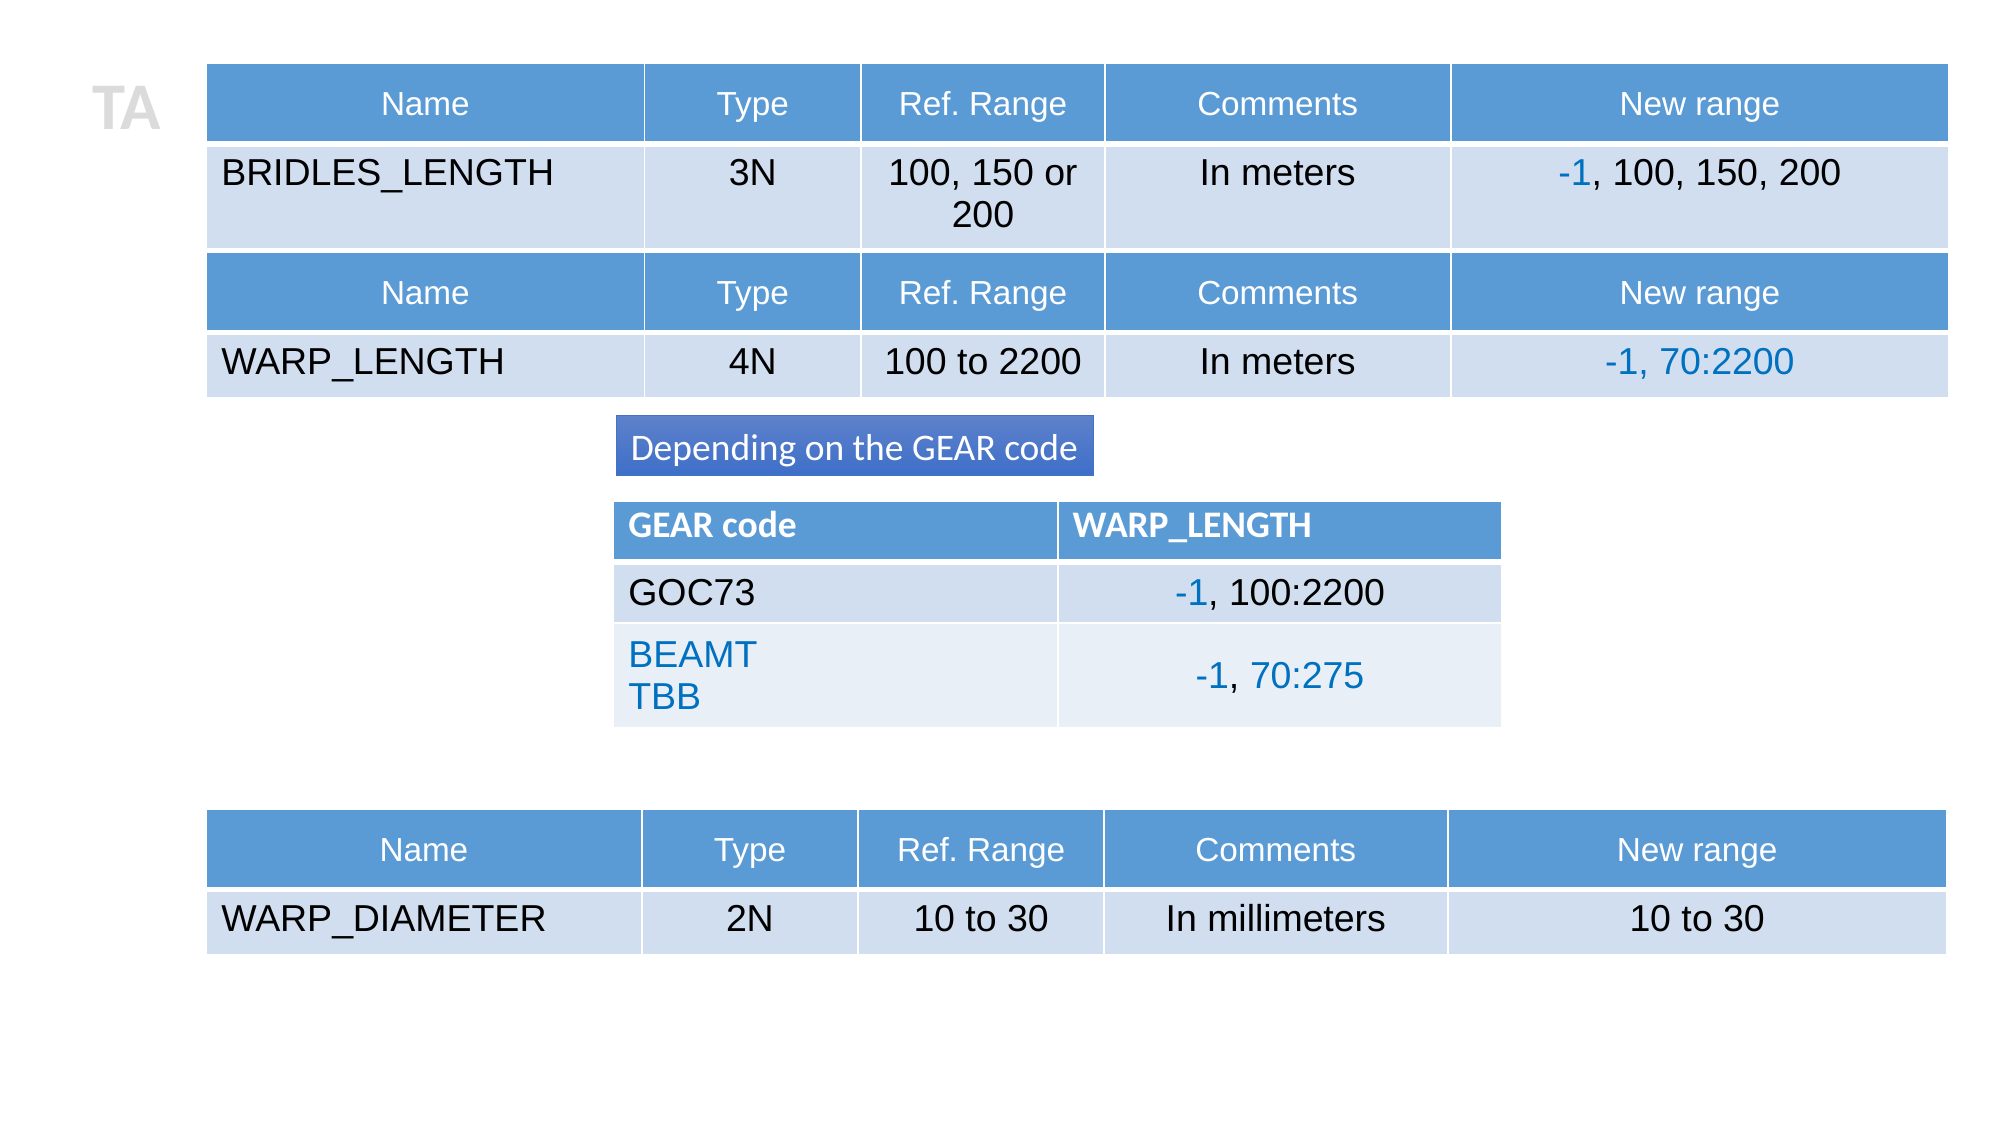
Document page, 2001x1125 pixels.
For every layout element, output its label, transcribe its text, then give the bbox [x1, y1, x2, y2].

table_cell -1, 100, 150, 200 [1452, 147, 1948, 248]
table_cell 100, 150 or 200 [862, 147, 1104, 248]
table_cell WARP_LENGTH [207, 335, 644, 397]
table_header Type [645, 253, 860, 330]
table_header New range [1452, 64, 1948, 141]
table_header Type [645, 64, 860, 141]
text_box Depending on the GEAR code [616, 415, 1094, 476]
table_cell 10 to 30 [1449, 892, 1946, 954]
table_header Comments [1105, 810, 1447, 887]
table_cell GOC73 [614, 565, 1057, 622]
table_cell In meters [1106, 147, 1450, 248]
table_header New range [1452, 253, 1948, 330]
table_cell 4N [645, 335, 860, 397]
table_header GEAR code [614, 502, 1057, 559]
table_cell BEAMT TBB [614, 624, 1057, 727]
table_header Name [207, 253, 644, 330]
table_header Comments [1106, 64, 1450, 141]
table_header Type [643, 810, 857, 887]
table_cell 10 to 30 [859, 892, 1103, 954]
table_cell In millimeters [1105, 892, 1447, 954]
table_cell -1, 70:2200 [1452, 335, 1948, 397]
table_header New range [1449, 810, 1946, 887]
table_cell BRIDLES_LENGTH [207, 147, 644, 248]
table_cell 3N [645, 147, 860, 248]
text_box TA [77, 55, 209, 151]
table_cell In meters [1106, 335, 1450, 397]
table_cell 2N [643, 892, 857, 954]
table_header Name [207, 810, 641, 887]
table_header Name [207, 64, 644, 141]
table_cell 100 to 2200 [862, 335, 1104, 397]
table_header Ref. Range [862, 253, 1104, 330]
table_header Ref. Range [859, 810, 1103, 887]
table_cell -1, 70:275 [1059, 624, 1501, 727]
table_header Comments [1106, 253, 1450, 330]
table_header Ref. Range [862, 64, 1104, 141]
table_cell WARP_DIAMETER [207, 892, 641, 954]
table_header WARP_LENGTH [1059, 502, 1501, 559]
table_cell -1, 100:2200 [1059, 565, 1501, 622]
